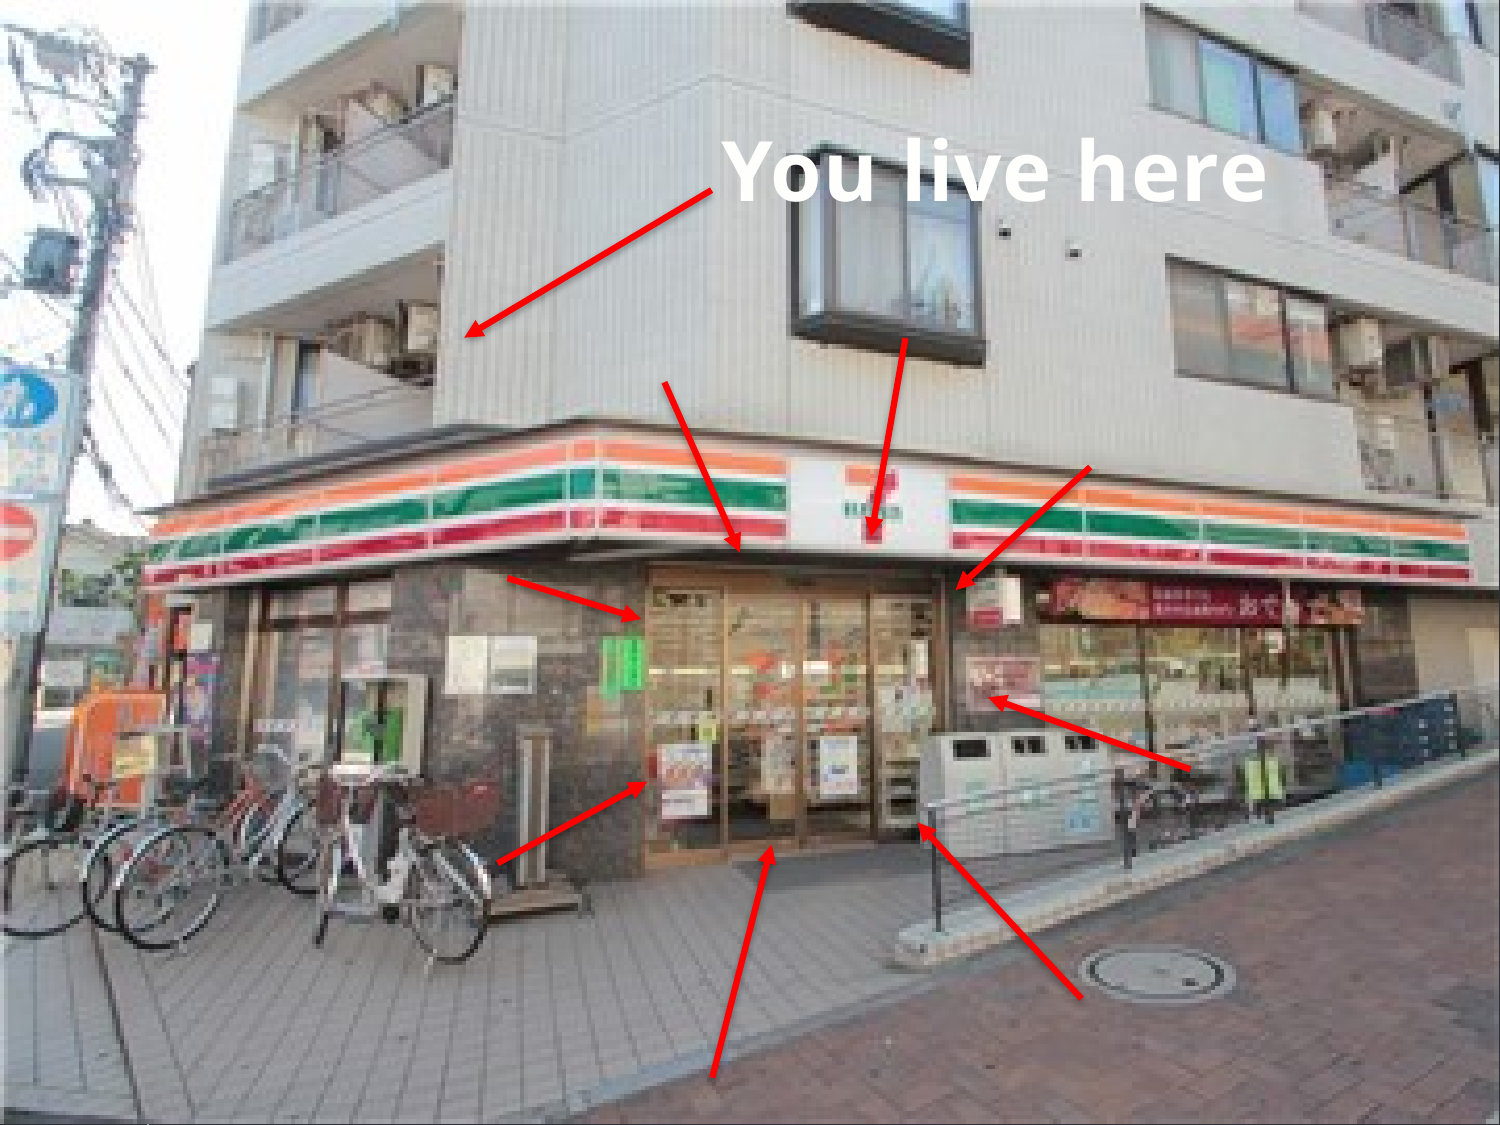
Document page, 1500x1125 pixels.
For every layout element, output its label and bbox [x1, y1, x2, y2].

text_box [955, 466, 1091, 591]
text_box [870, 337, 906, 537]
text_box [916, 822, 1082, 999]
text_box [664, 381, 741, 553]
text_box [497, 781, 648, 864]
text_box [507, 577, 642, 620]
text_box [0, 0, 1499, 1124]
text_box [987, 697, 1191, 770]
text_box [711, 844, 772, 1078]
